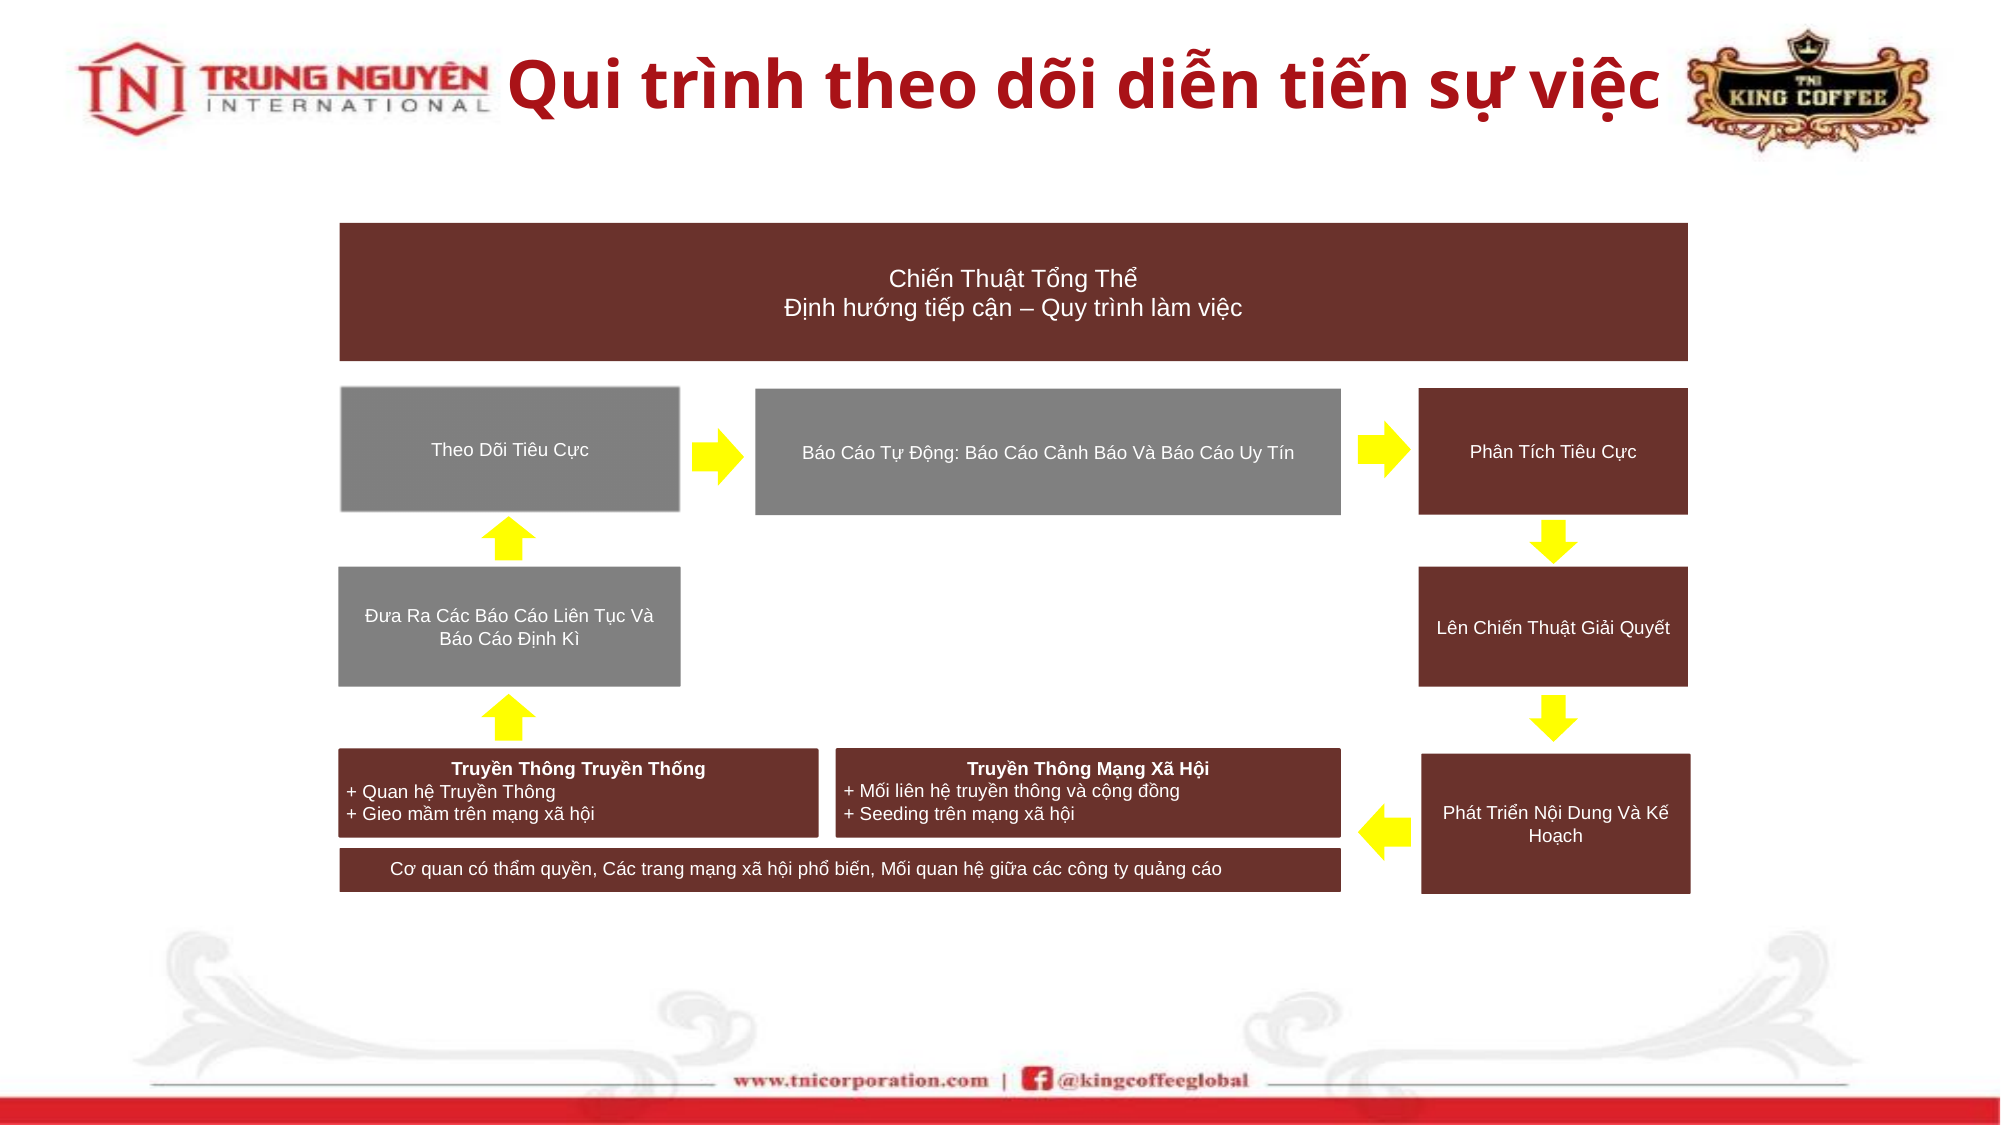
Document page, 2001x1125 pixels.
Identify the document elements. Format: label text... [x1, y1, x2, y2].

text_box Chiến Thuật Tổng Thể Định hướng tiếp cận – Quy trình làm việc [339, 222, 1688, 362]
text_box Theo Dõi Tiêu Cực [342, 387, 679, 510]
text_box Phân Tích Tiêu Cực [1418, 388, 1688, 515]
text_box Truyền Thông Mạng Xã Hội + Mối liên hệ truyền thông và cộng đồng + Seeding trên mạng xã hội [835, 747, 1342, 839]
text_box Phát Triển Nội Dung Và Kế Hoạch [1420, 753, 1692, 895]
text_box [691, 426, 745, 488]
text_box [479, 693, 538, 742]
text_box [1527, 519, 1580, 565]
text_box Cơ quan có thẩm quyền, Các trang mạng xã hội phổ biến, Mối quan hệ giữa các công ty quảng cáo [338, 847, 1342, 893]
text_box Đưa Ra Các Báo Cáo Liên Tục Và Báo Cáo Định Kì [337, 565, 682, 688]
text_box [479, 515, 538, 561]
text_box Truyền Thông Truyền Thống + Quan hệ Truyền Thông + Gieo mầm trên mạng xã hội [337, 747, 820, 839]
text_box [1357, 419, 1412, 480]
text_box Báo Cáo Tự Động: Báo Cáo Cảnh Báo Và Báo Cáo Uy Tín [755, 388, 1341, 516]
text_box [1357, 801, 1412, 863]
text_box [1527, 694, 1580, 743]
text_box Qui trình theo dõi diễn tiến sự việc [481, 39, 1688, 124]
text_box Lên Chiến Thuật Giải Quyết [1418, 566, 1688, 687]
picture [0, 0, 2001, 1125]
